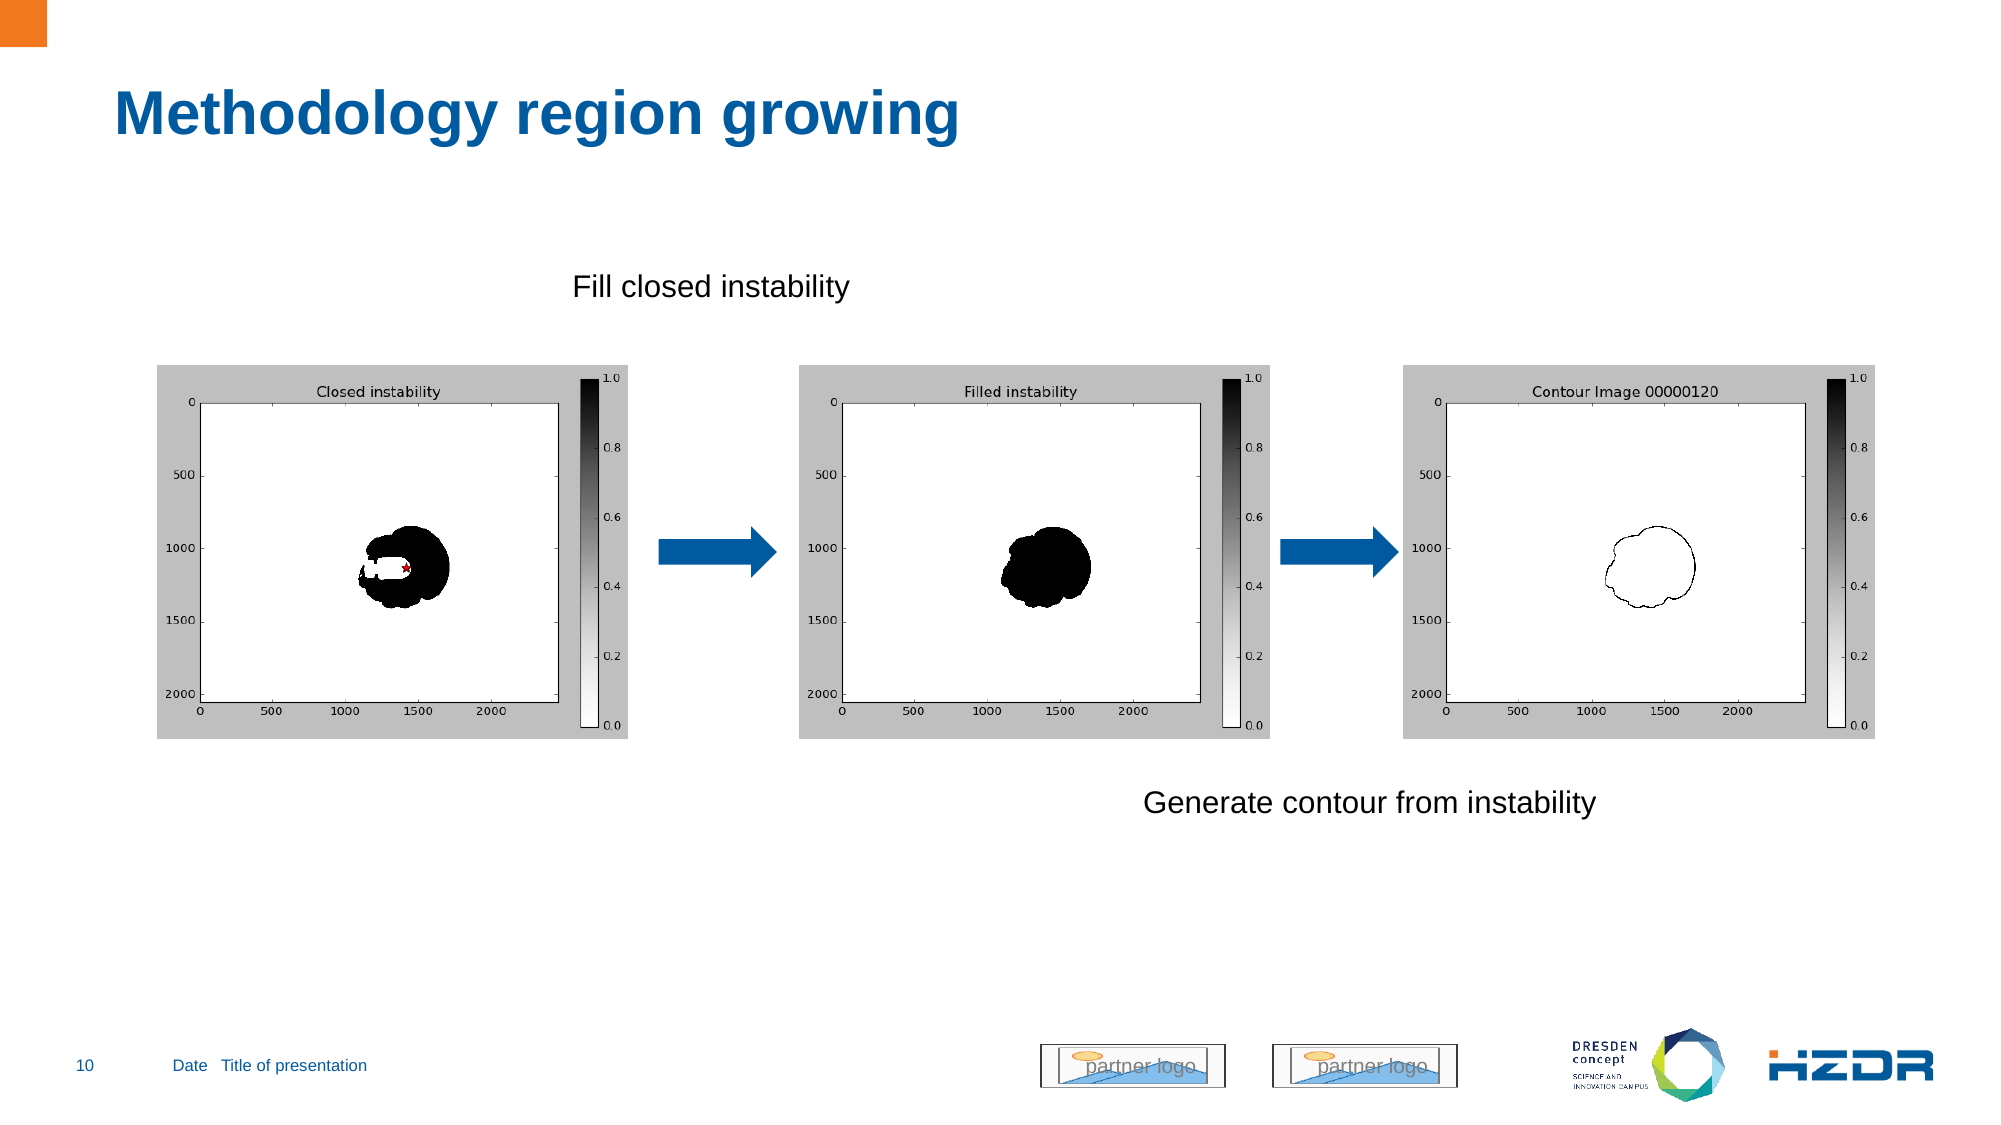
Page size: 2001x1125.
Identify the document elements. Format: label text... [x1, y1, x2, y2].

footer Title of presentation [221, 1034, 965, 1095]
picture [1034, 1041, 1233, 1089]
picture [1403, 365, 1875, 739]
text_box Fill closed instability [557, 259, 878, 312]
picture [1768, 1049, 1934, 1081]
text_box Generate contour from instability [1128, 774, 1639, 827]
picture [799, 365, 1270, 739]
text_box [657, 523, 779, 581]
slide_number Date [107, 1034, 208, 1095]
title Methodology region growing [114, 80, 1934, 148]
text_box [1279, 523, 1401, 581]
picture [1573, 1028, 1725, 1102]
slide_number 10 [6, 1034, 95, 1095]
picture [157, 365, 628, 739]
picture [1266, 1041, 1465, 1089]
